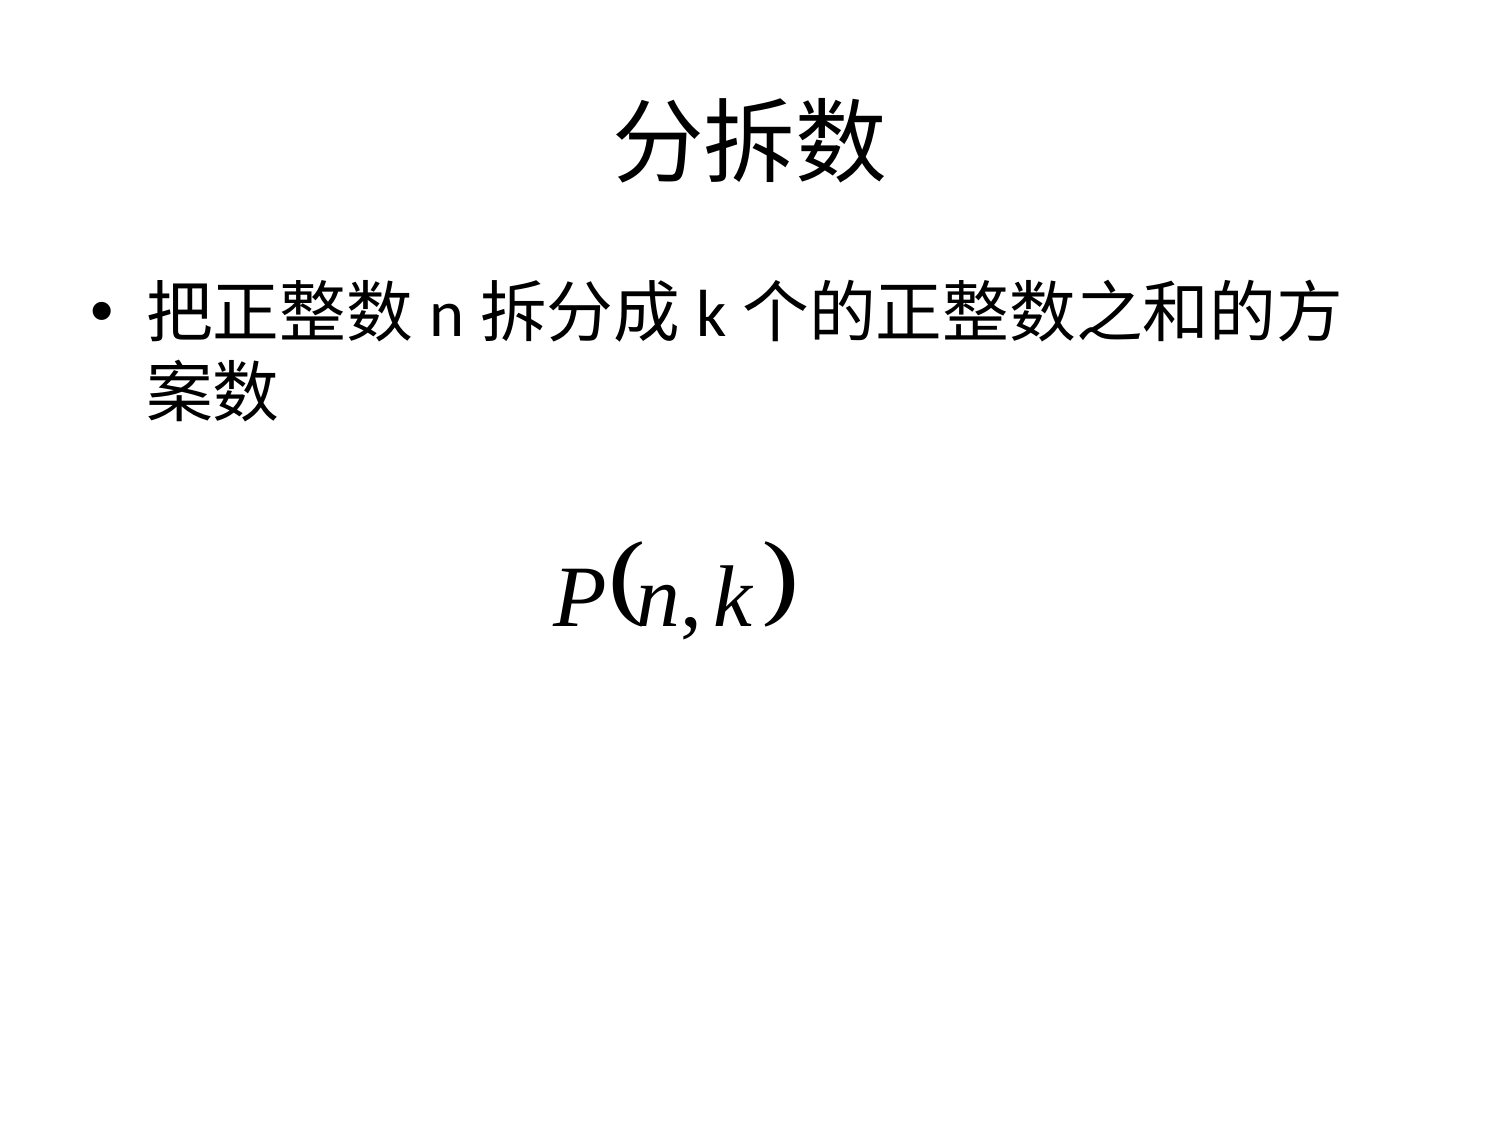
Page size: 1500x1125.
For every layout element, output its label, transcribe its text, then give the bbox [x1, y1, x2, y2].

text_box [537, 538, 801, 664]
title 分拆数 [75, 45, 1425, 233]
list 把正整数n拆分成k个的正整数之和的方案数 [75, 262, 1425, 1005]
